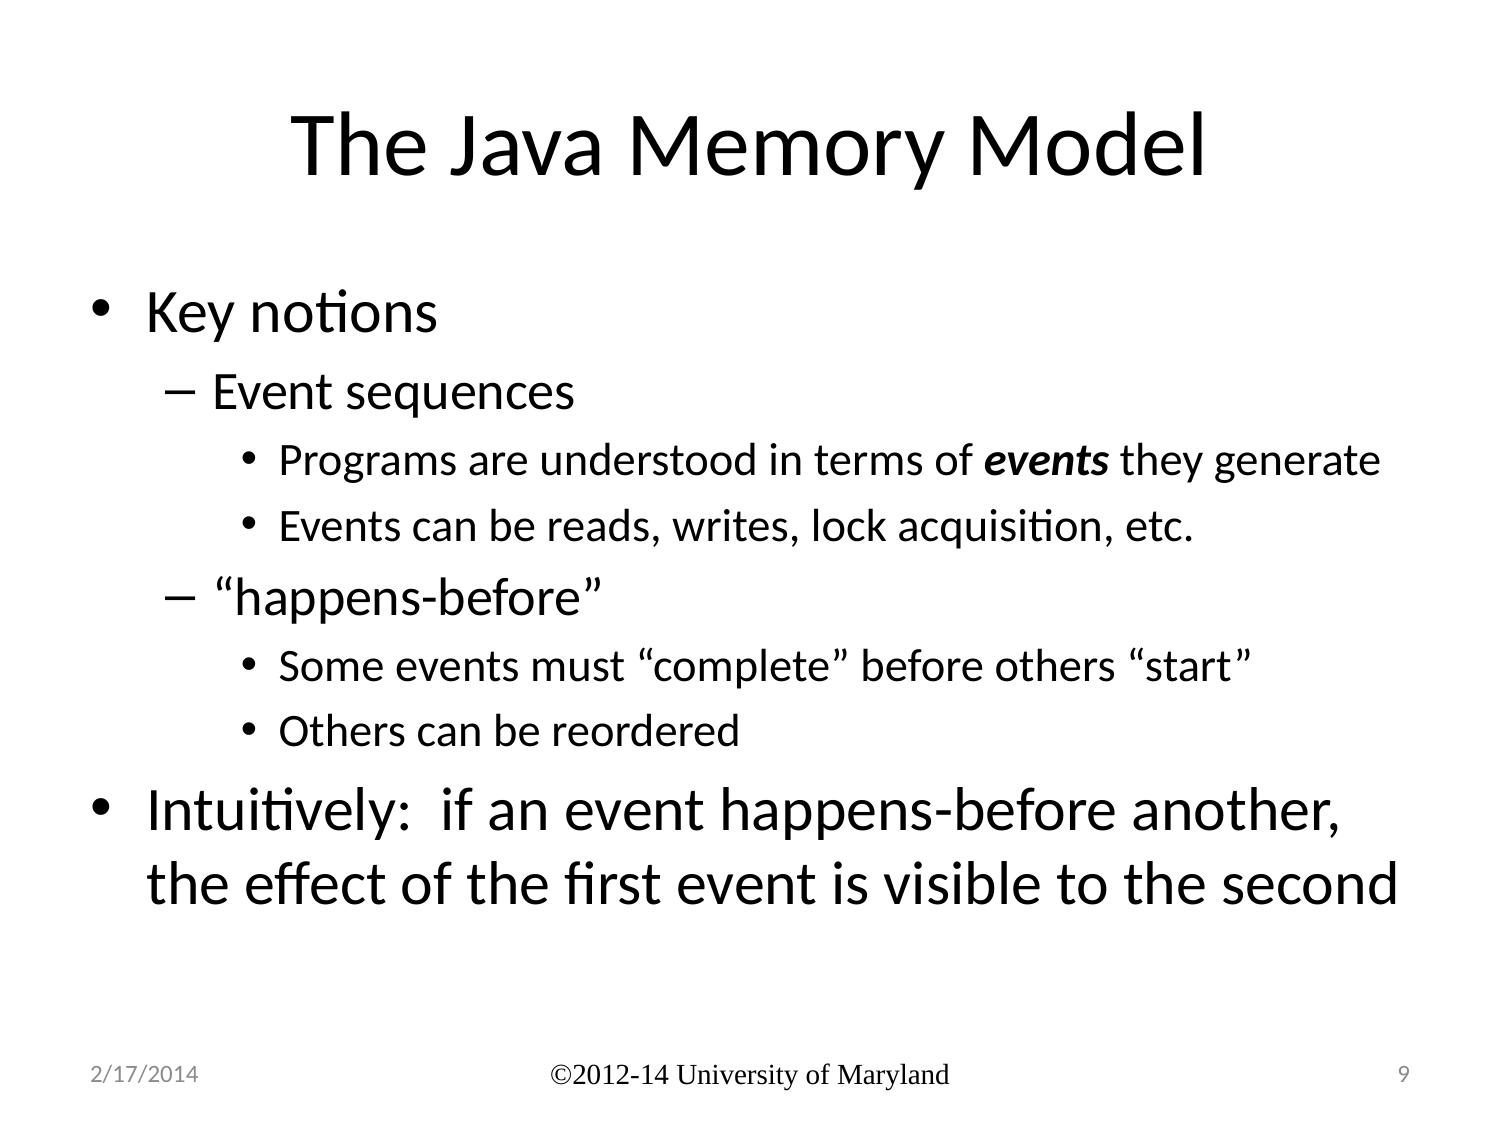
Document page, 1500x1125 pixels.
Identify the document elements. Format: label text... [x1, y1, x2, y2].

title The Java Memory Model [75, 45, 1425, 233]
footer ©2012-14 University of Maryland [512, 1042, 988, 1103]
list Key notions Event sequences Programs are understood in terms of events they generate Events can be reads, writes, lock acquisition, etc. “happens-before” Some events must “complete” before others “start” Others can be reordered Intuitively: if an event happens-before another, the effect of the first event is visible to the second [75, 262, 1425, 1005]
slide_number 9 [1074, 1042, 1425, 1103]
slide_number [75, 1042, 425, 1103]
